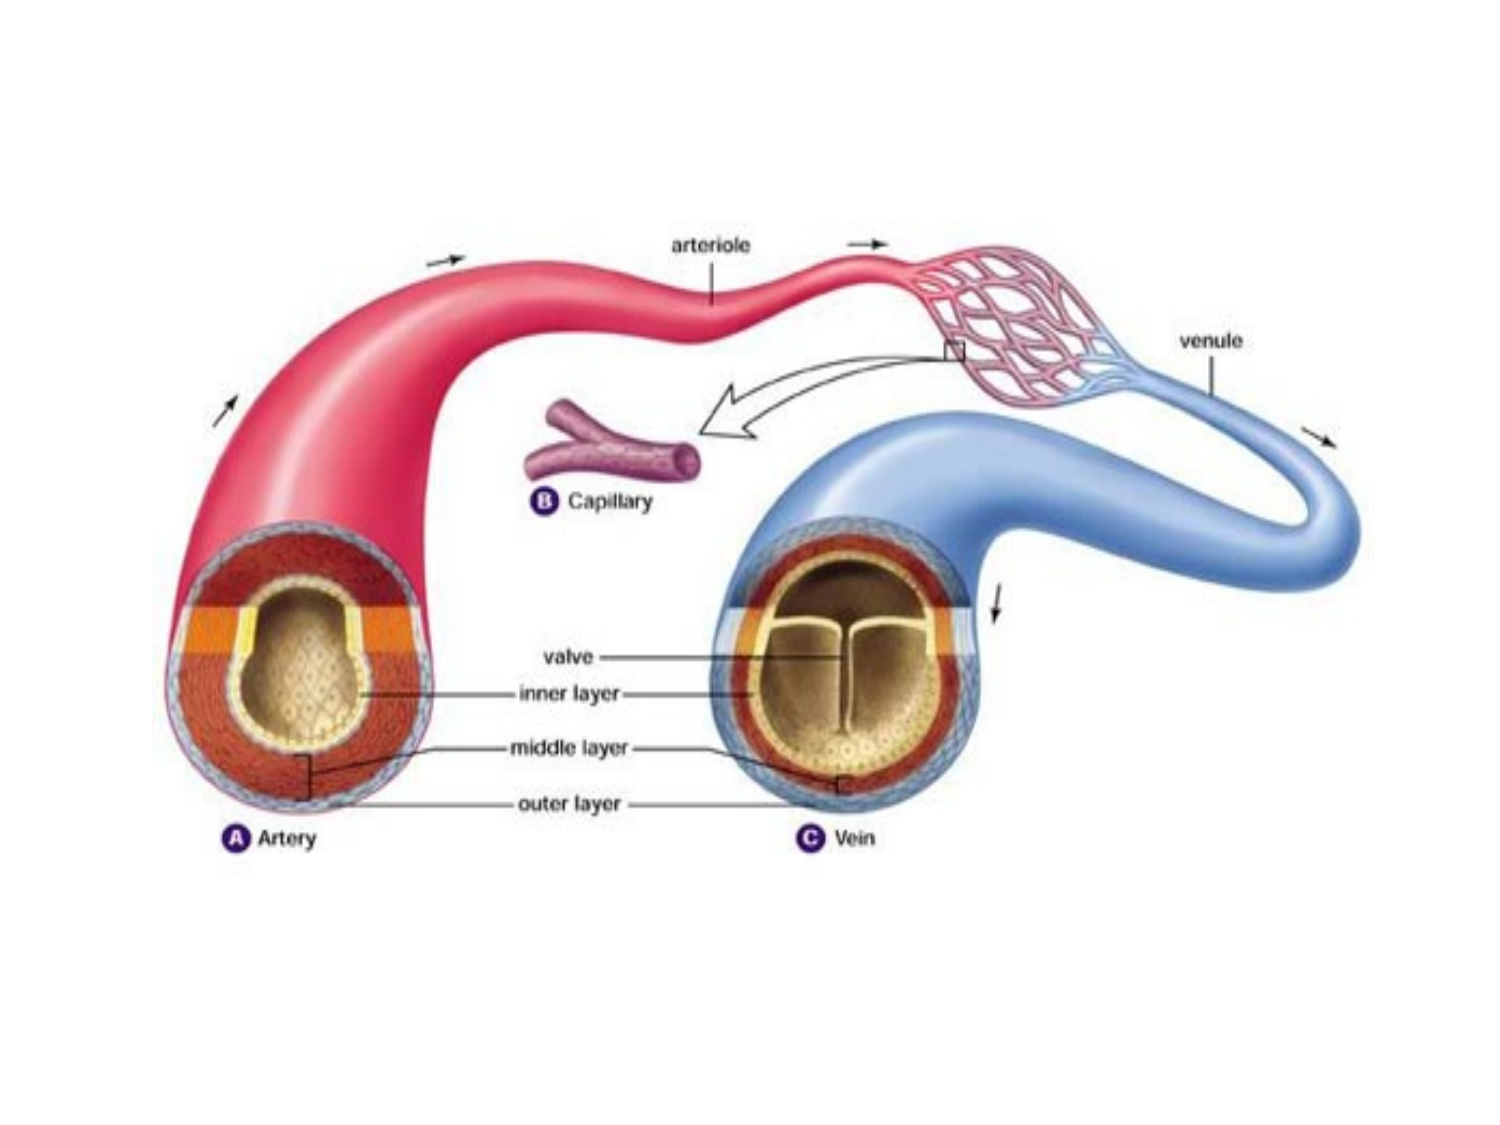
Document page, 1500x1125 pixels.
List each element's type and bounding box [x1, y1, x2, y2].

list [152, 222, 1375, 880]
